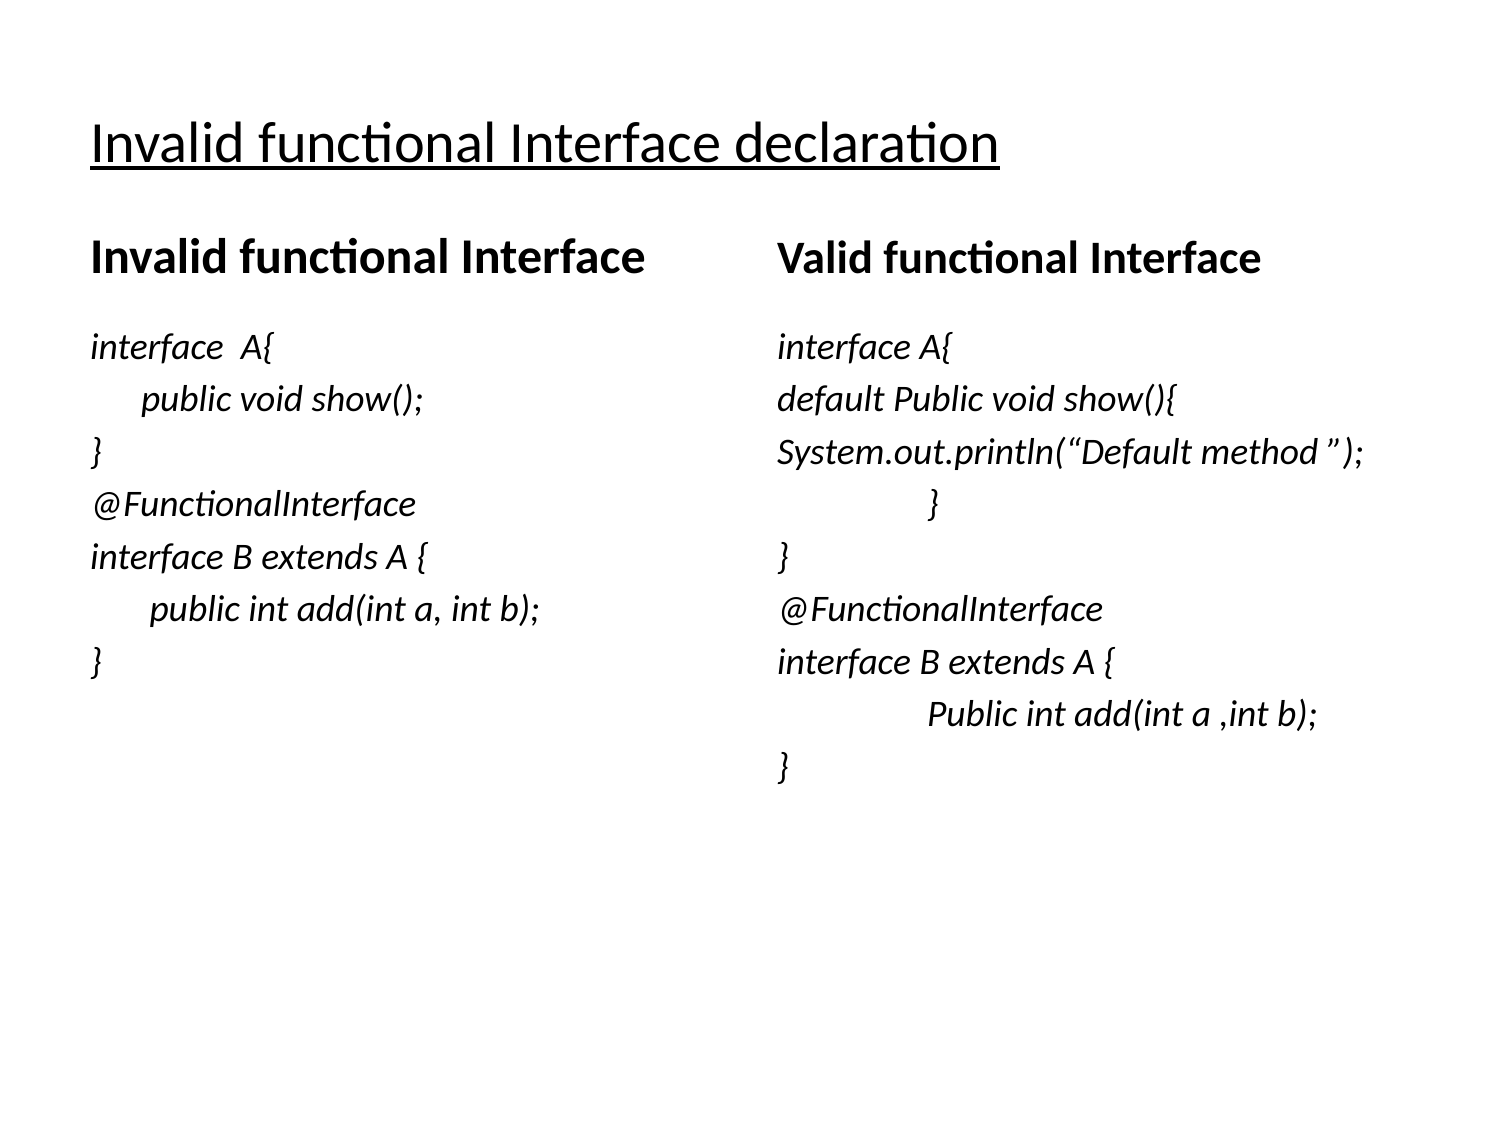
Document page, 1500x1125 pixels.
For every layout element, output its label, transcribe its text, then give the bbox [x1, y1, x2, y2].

list Valid functional Interface [761, 219, 1425, 291]
list interface A{ default Public void show(){ System.out.println(“Default method ”); } } @FunctionalInterface interface B extends A { Public int add(int a ,int b); } [761, 314, 1425, 1005]
list interface A{ public void show(); } @FunctionalInterface interface B extends A { public int add(int a, int b); } [75, 314, 738, 1005]
title Invalid functional Interface declaration [75, 45, 1425, 233]
list Invalid functional Interface [75, 208, 738, 291]
